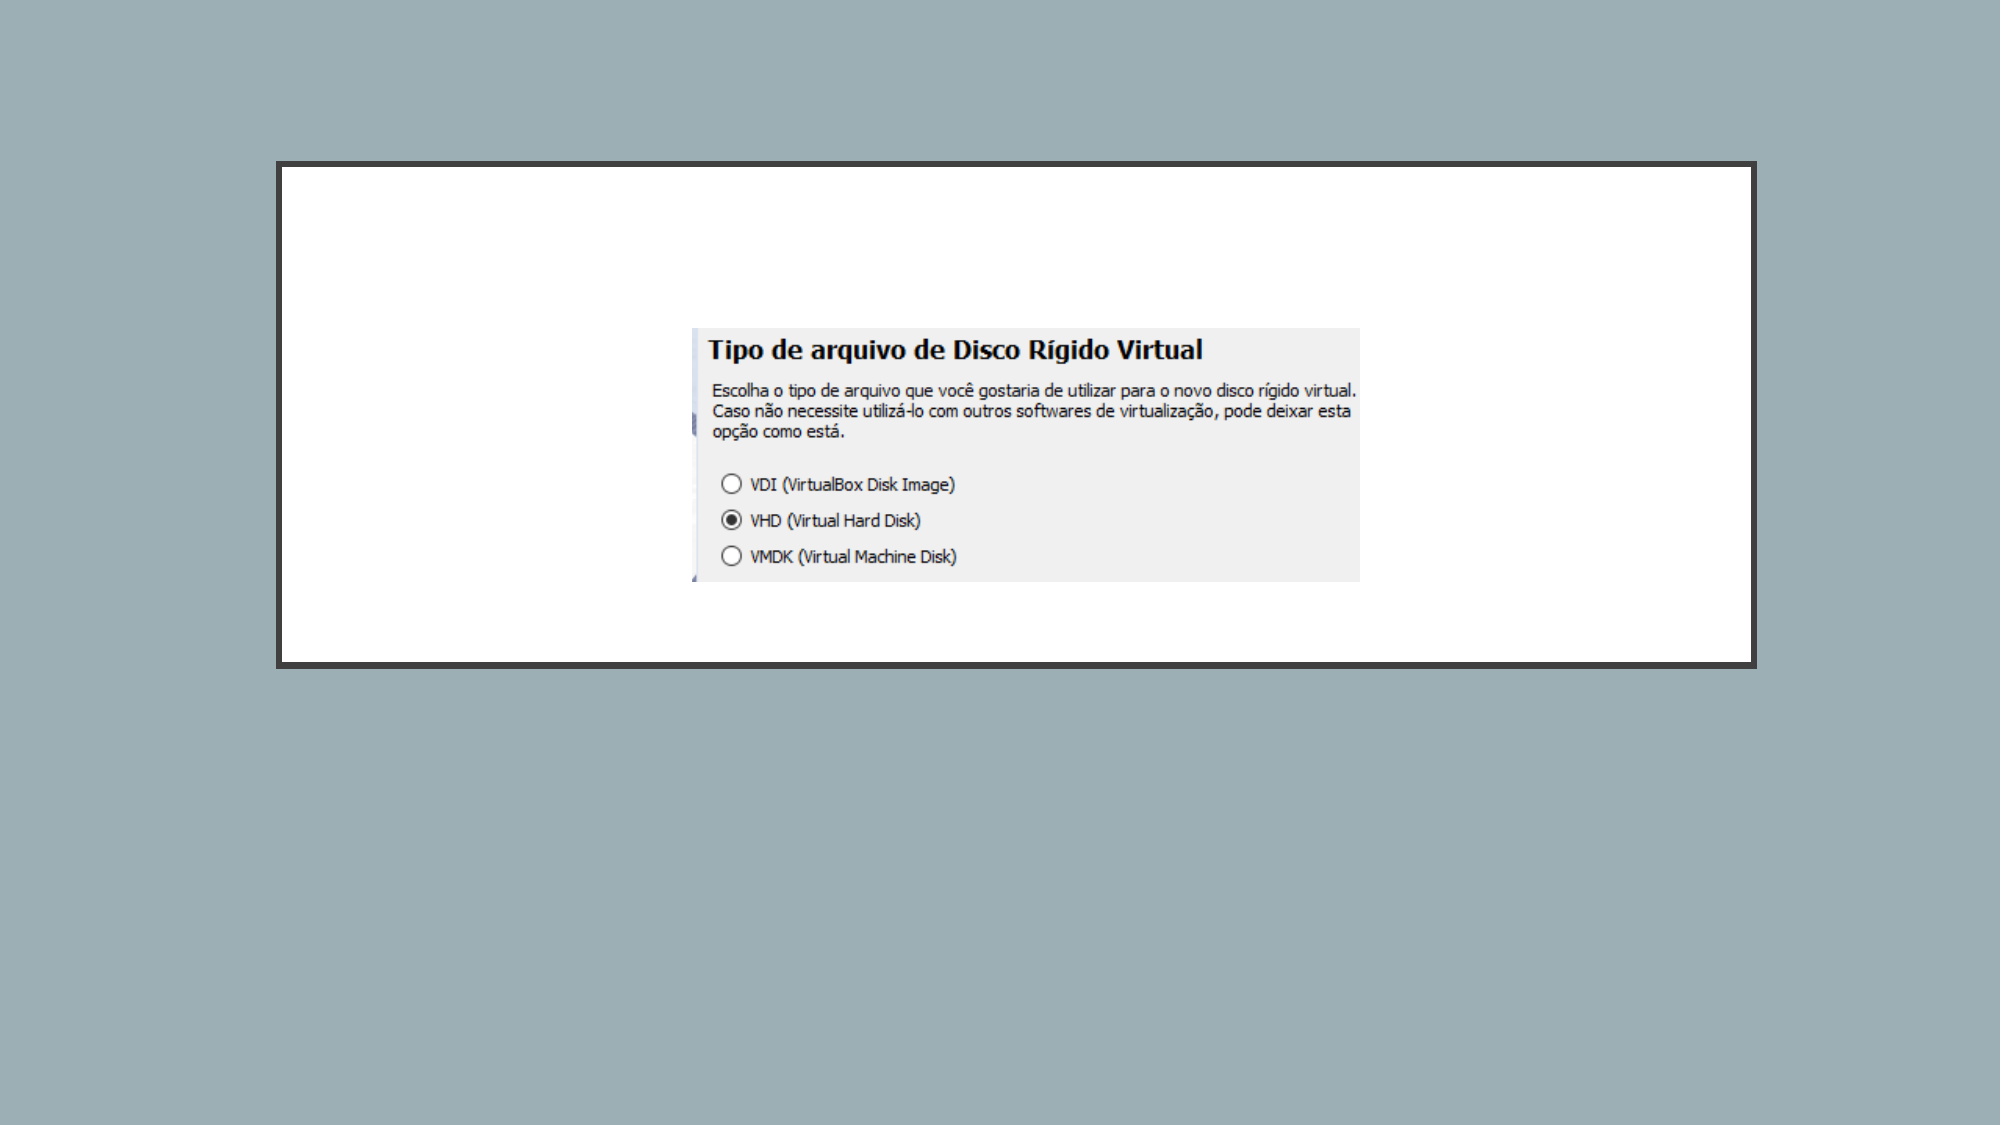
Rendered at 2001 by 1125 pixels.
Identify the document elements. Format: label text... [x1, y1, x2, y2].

title i [276, 161, 1757, 669]
picture [692, 328, 1360, 582]
